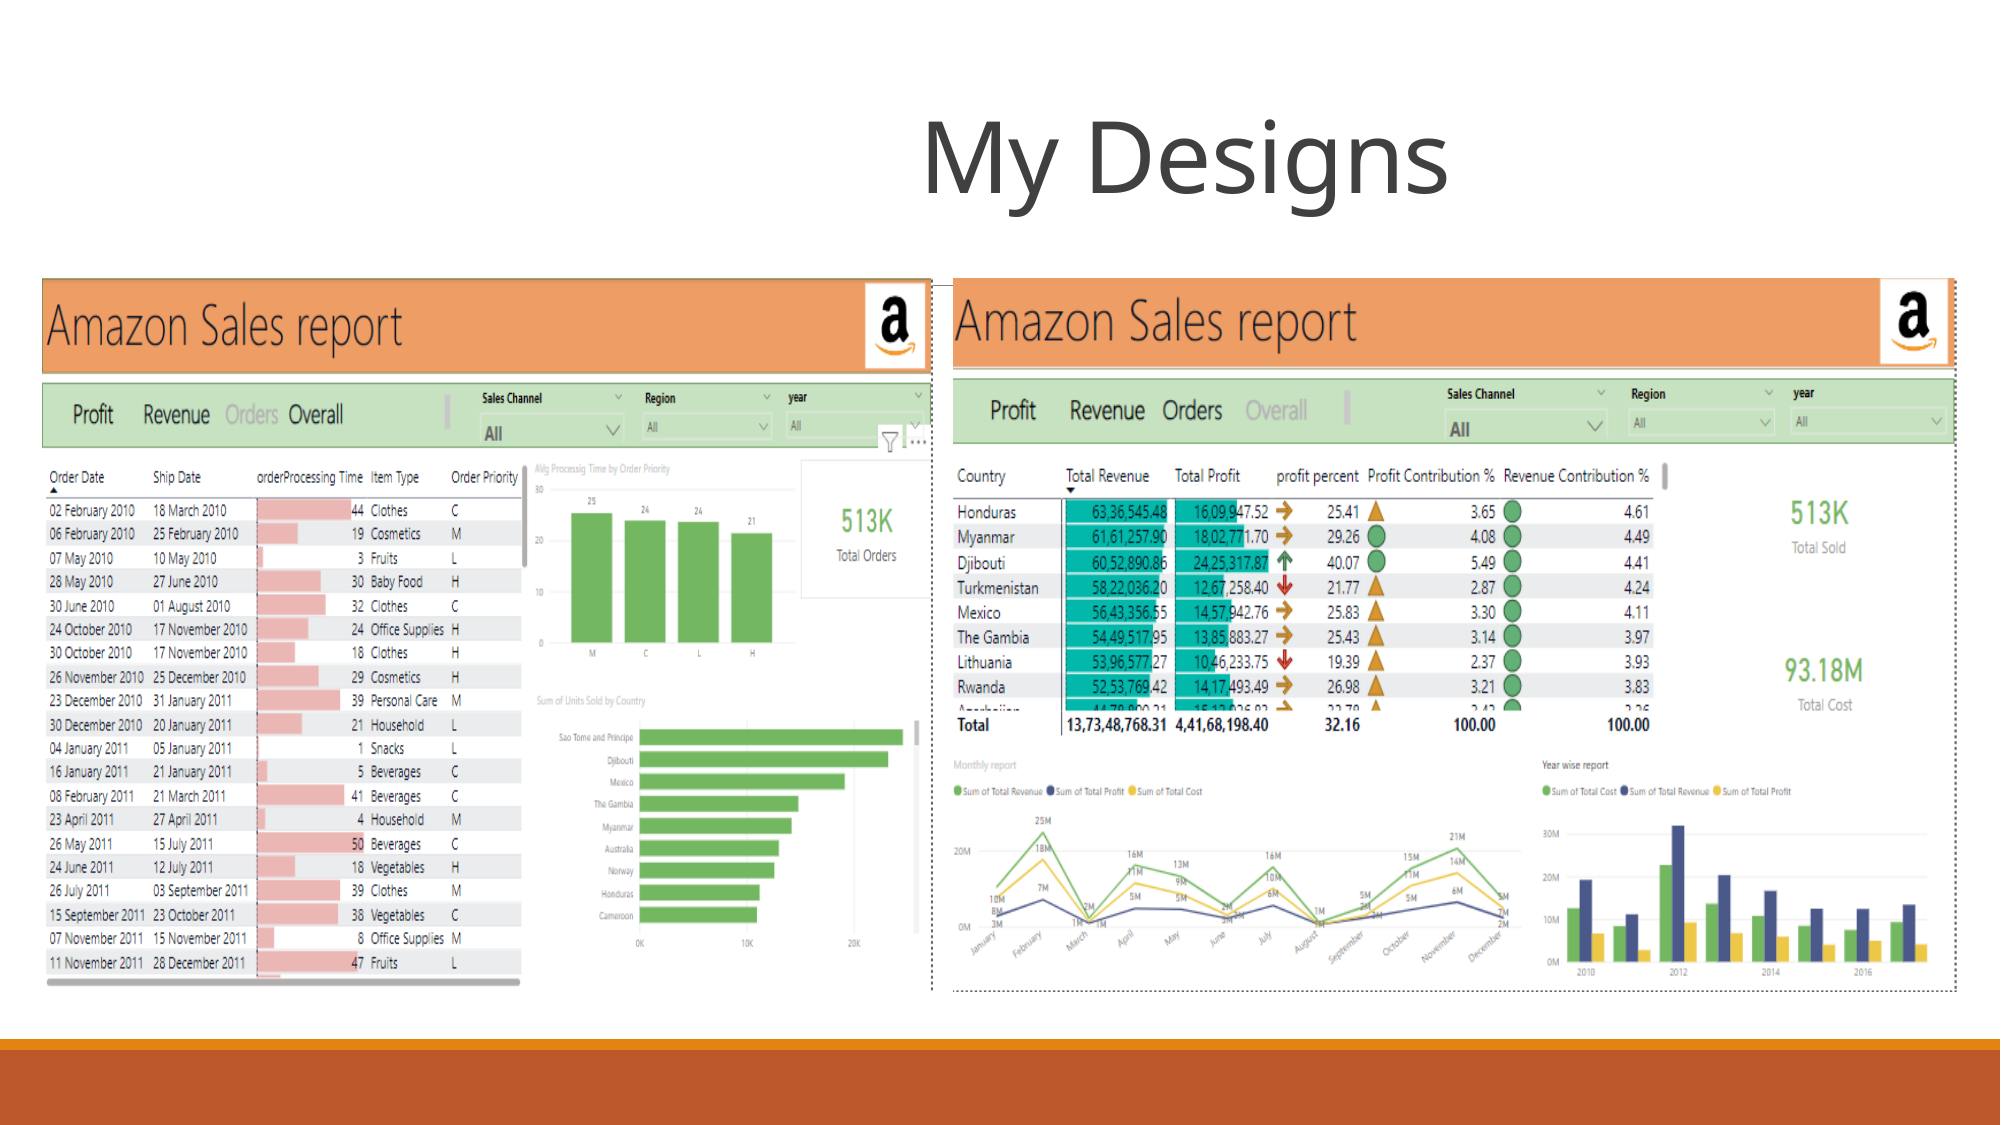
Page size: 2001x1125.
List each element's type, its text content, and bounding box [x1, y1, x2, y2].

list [41, 276, 934, 992]
picture [952, 277, 1959, 992]
title My Designs [180, 47, 1830, 222]
